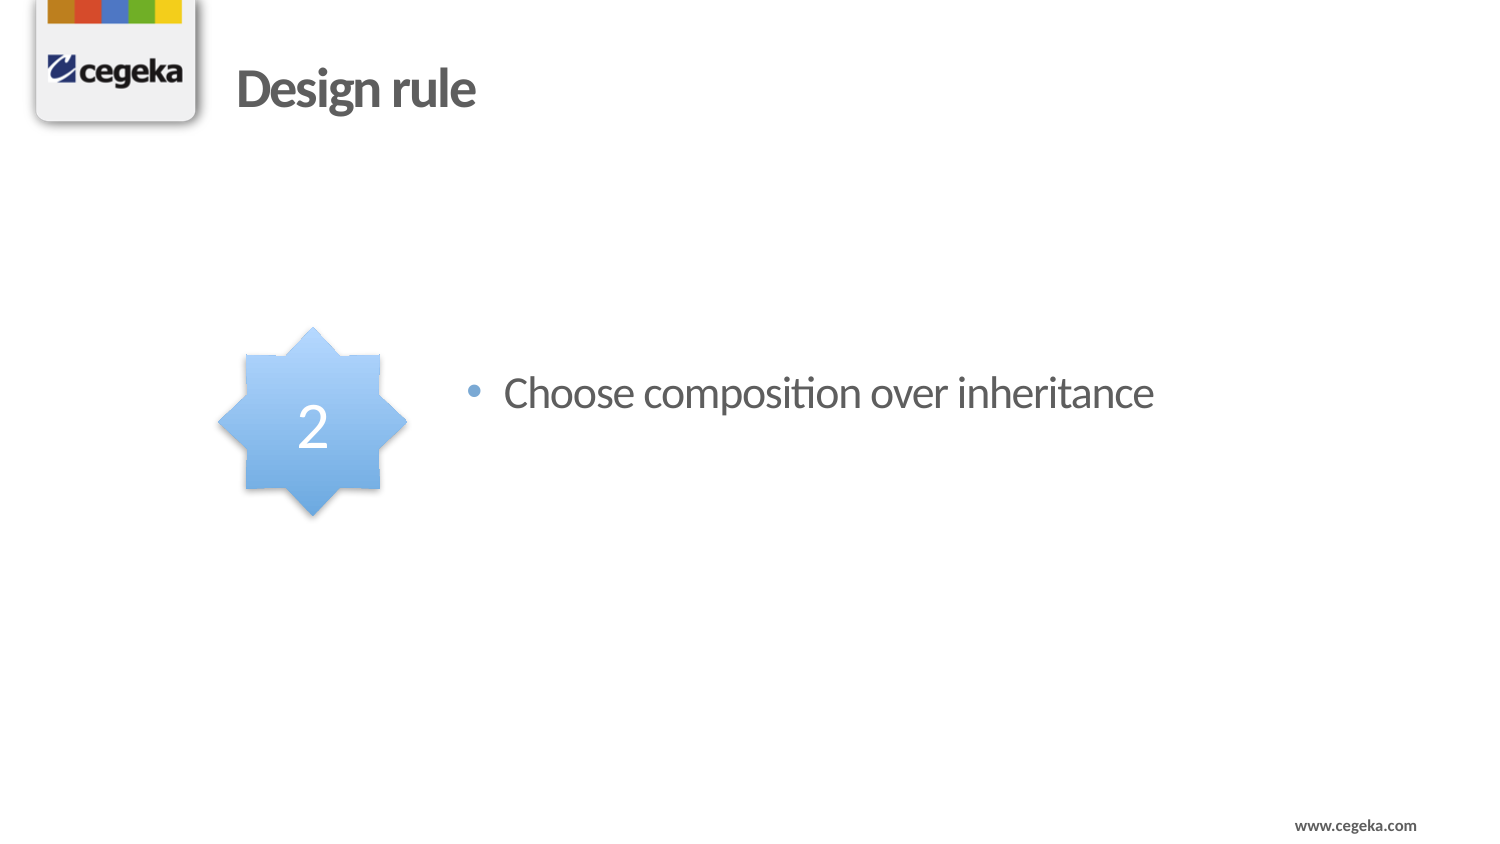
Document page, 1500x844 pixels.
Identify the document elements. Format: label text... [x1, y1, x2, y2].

picture [19, 0, 212, 136]
text_box 2 [218, 327, 408, 517]
title Design rule [236, 0, 1414, 120]
list Choose composition over inheritance [466, 362, 1471, 844]
